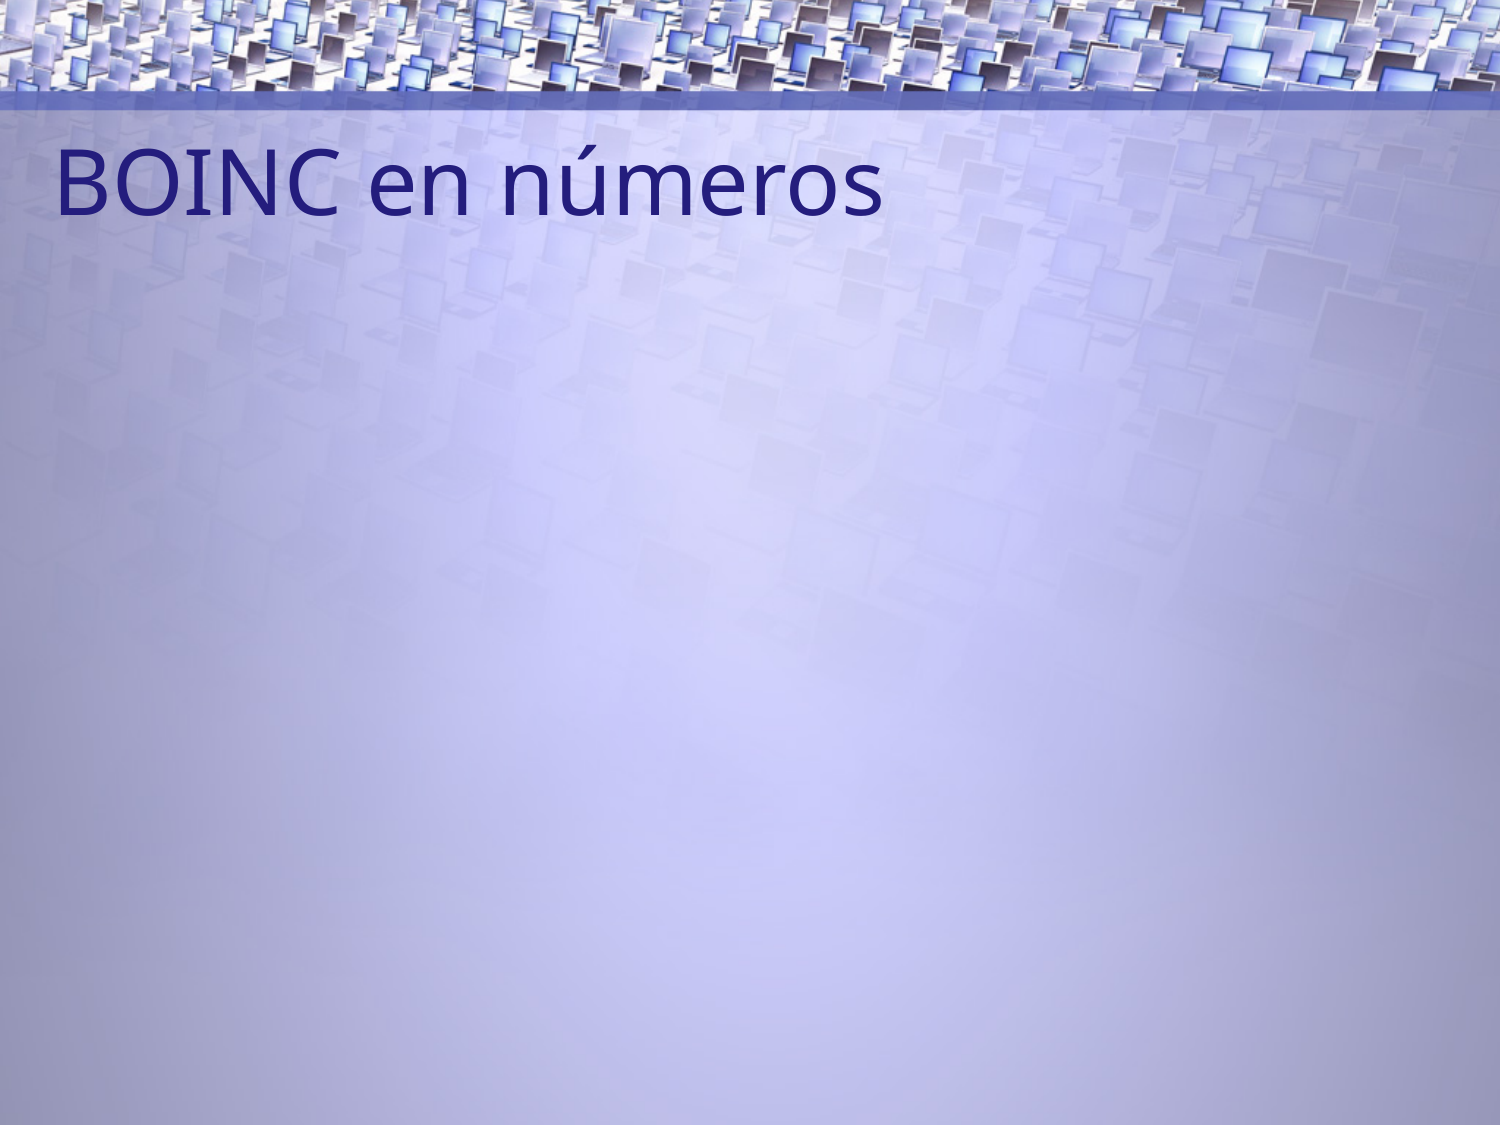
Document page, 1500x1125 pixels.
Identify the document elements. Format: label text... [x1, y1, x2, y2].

title BOINC en números [37, 120, 1463, 238]
picture [0, 0, 1500, 1125]
